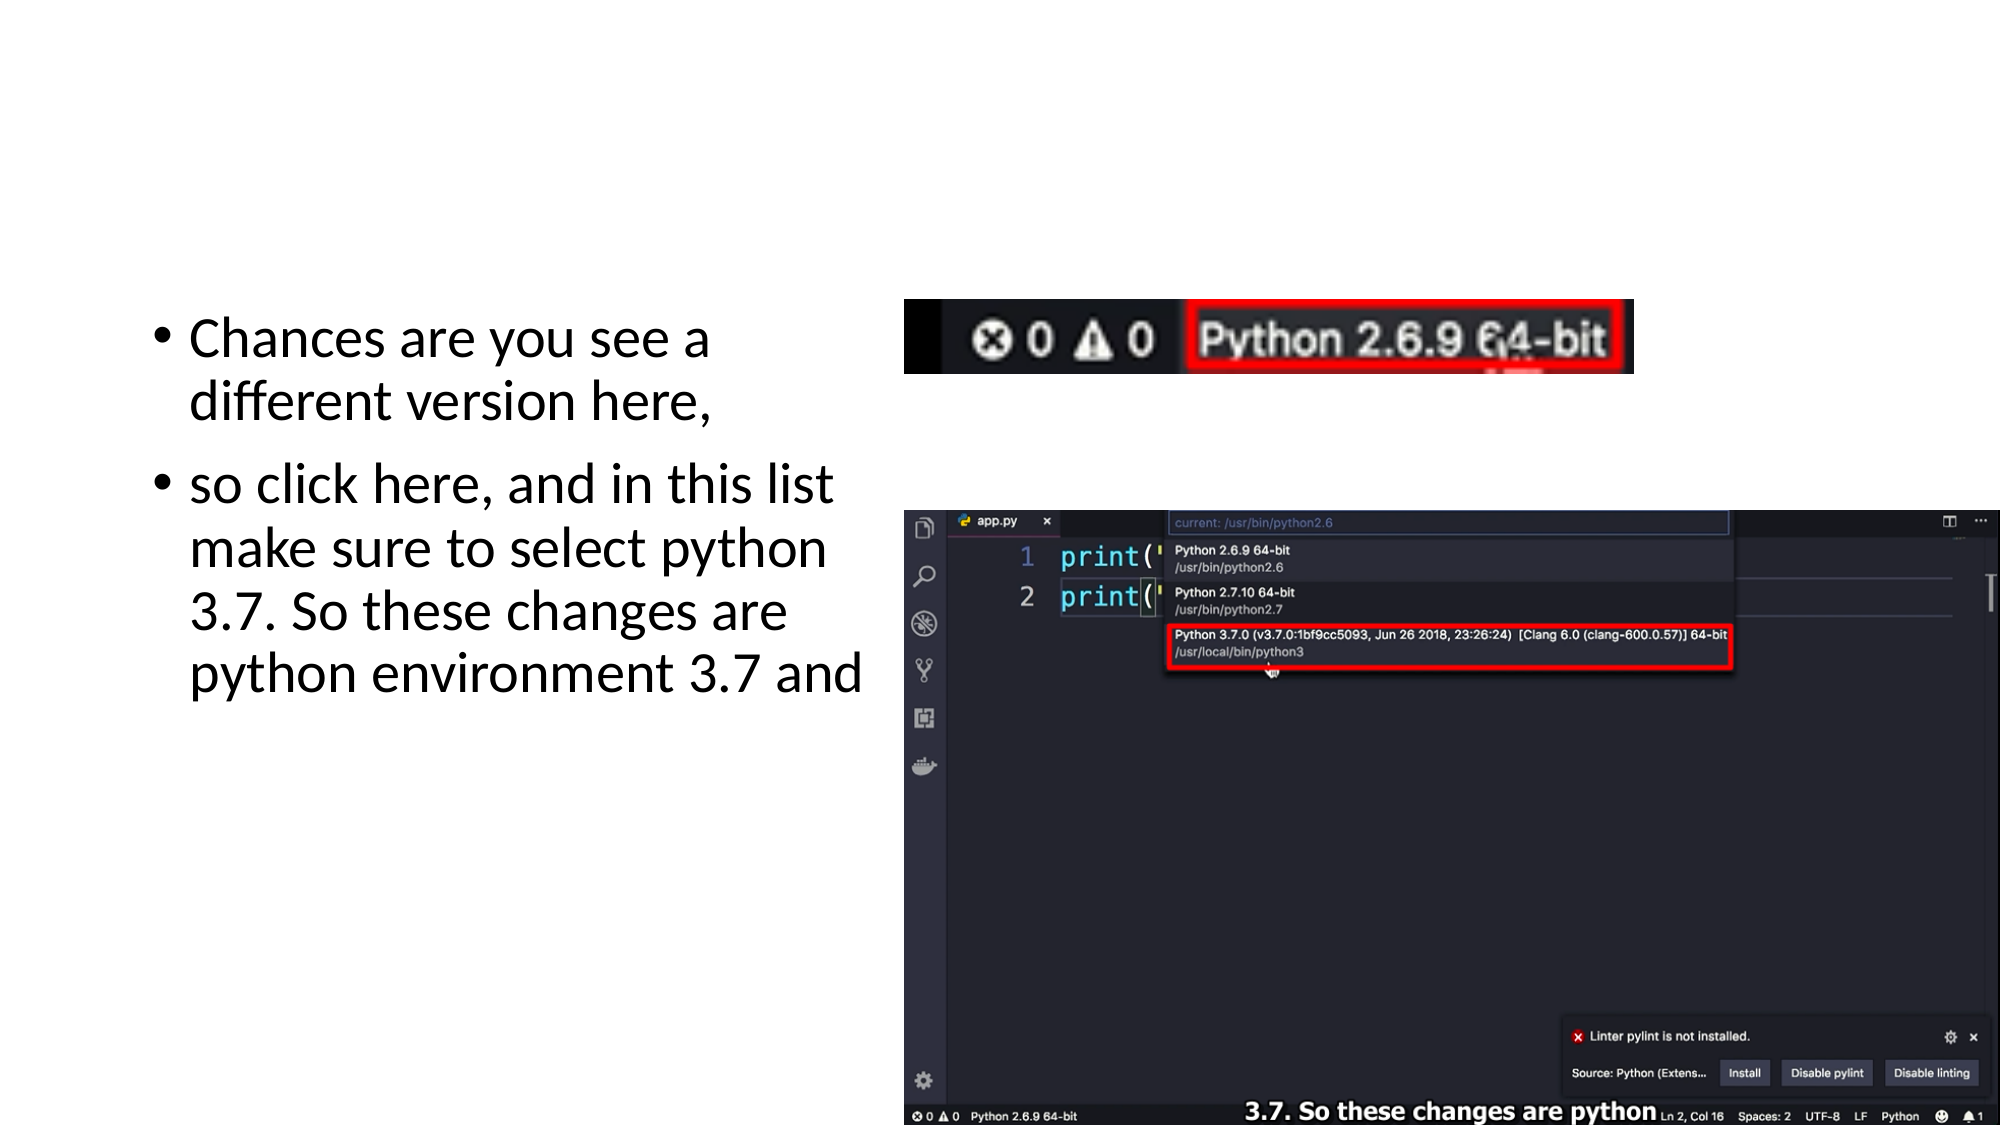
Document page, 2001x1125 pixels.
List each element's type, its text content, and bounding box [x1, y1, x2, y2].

list Chances are you see a different version here, so click here, and in this list make sure to select python 3.7. So these changes are python environment 3.7 and [137, 299, 905, 1014]
picture [904, 299, 1634, 374]
picture [904, 510, 2000, 1125]
